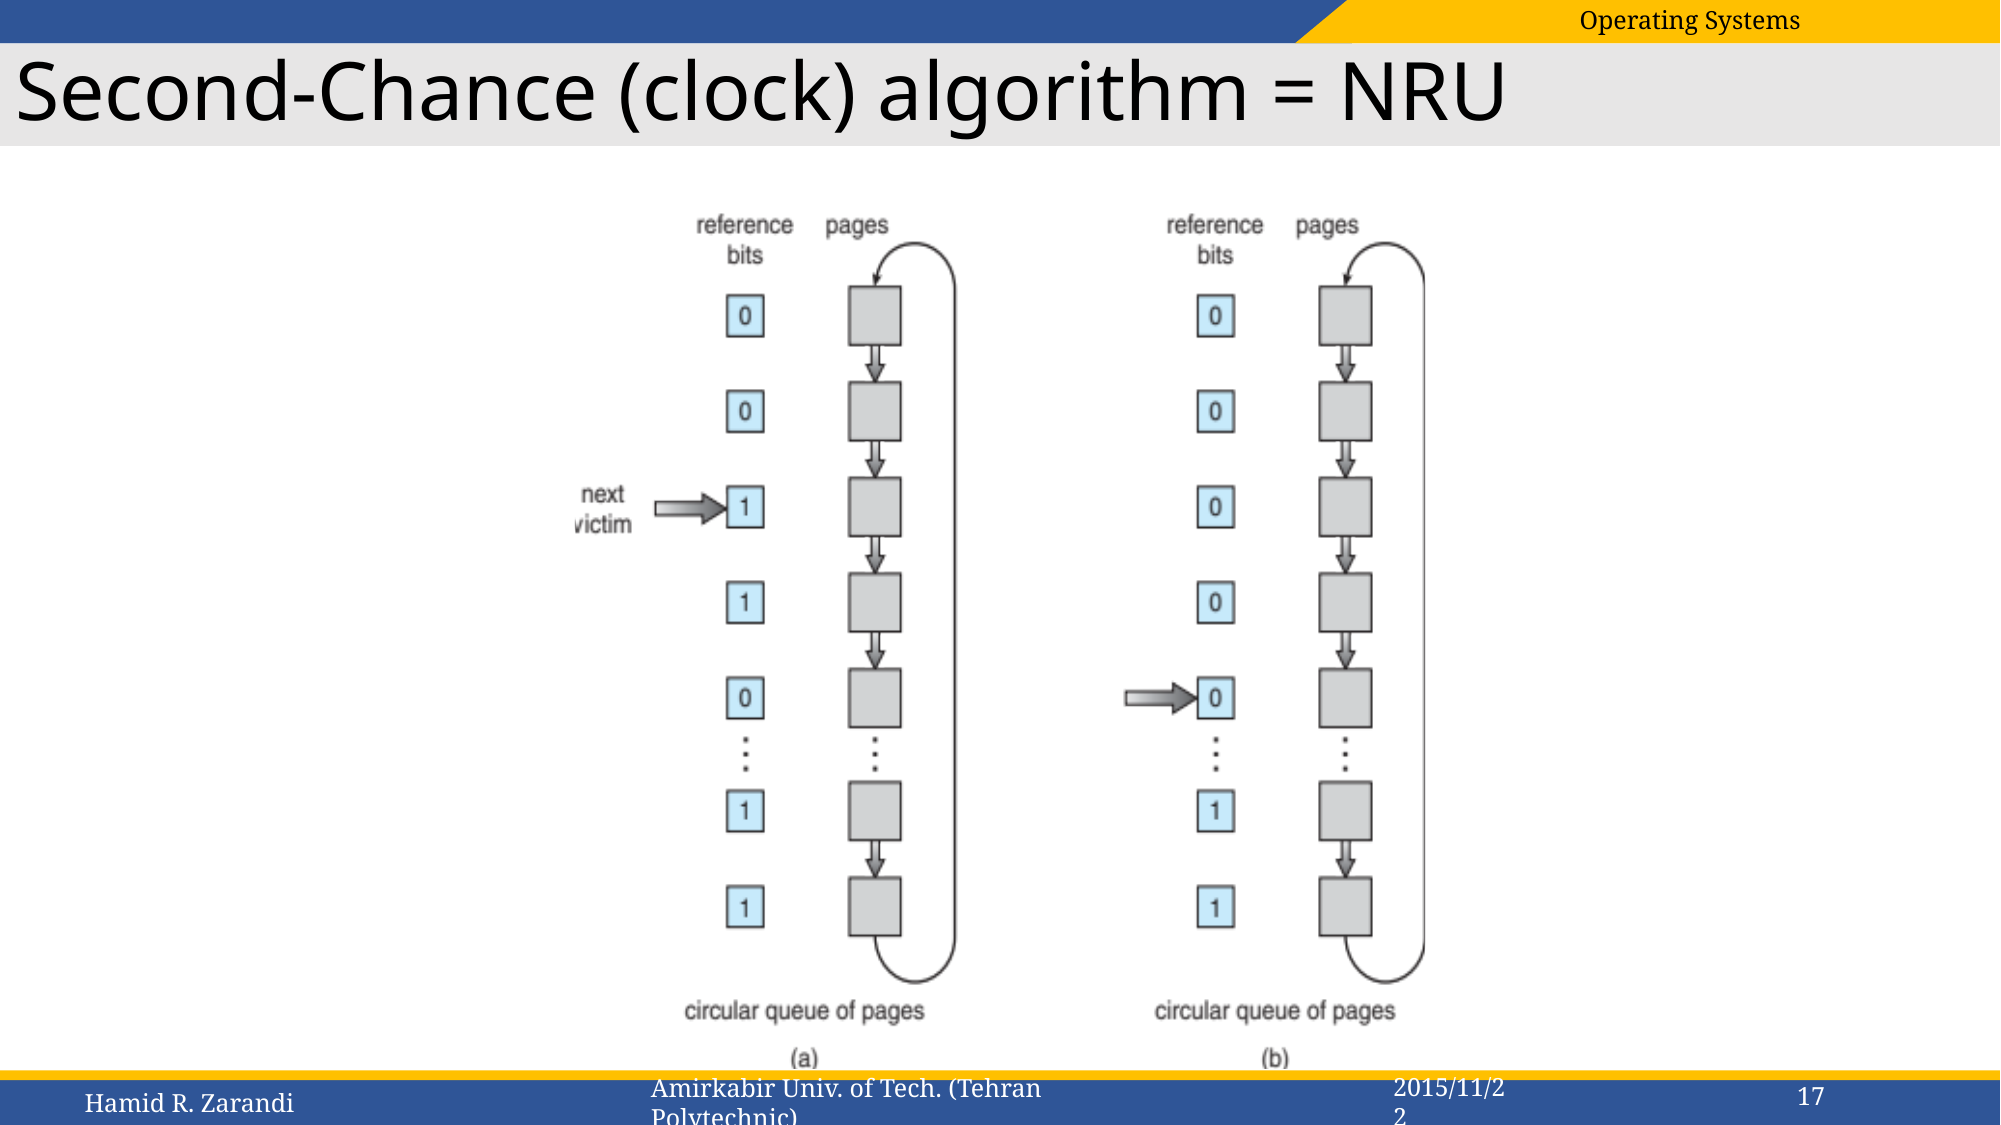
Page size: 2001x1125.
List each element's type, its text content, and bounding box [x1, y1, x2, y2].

picture [574, 210, 1426, 1069]
title Second-Chance (clock) algorithm = NRU [0, 43, 2000, 146]
